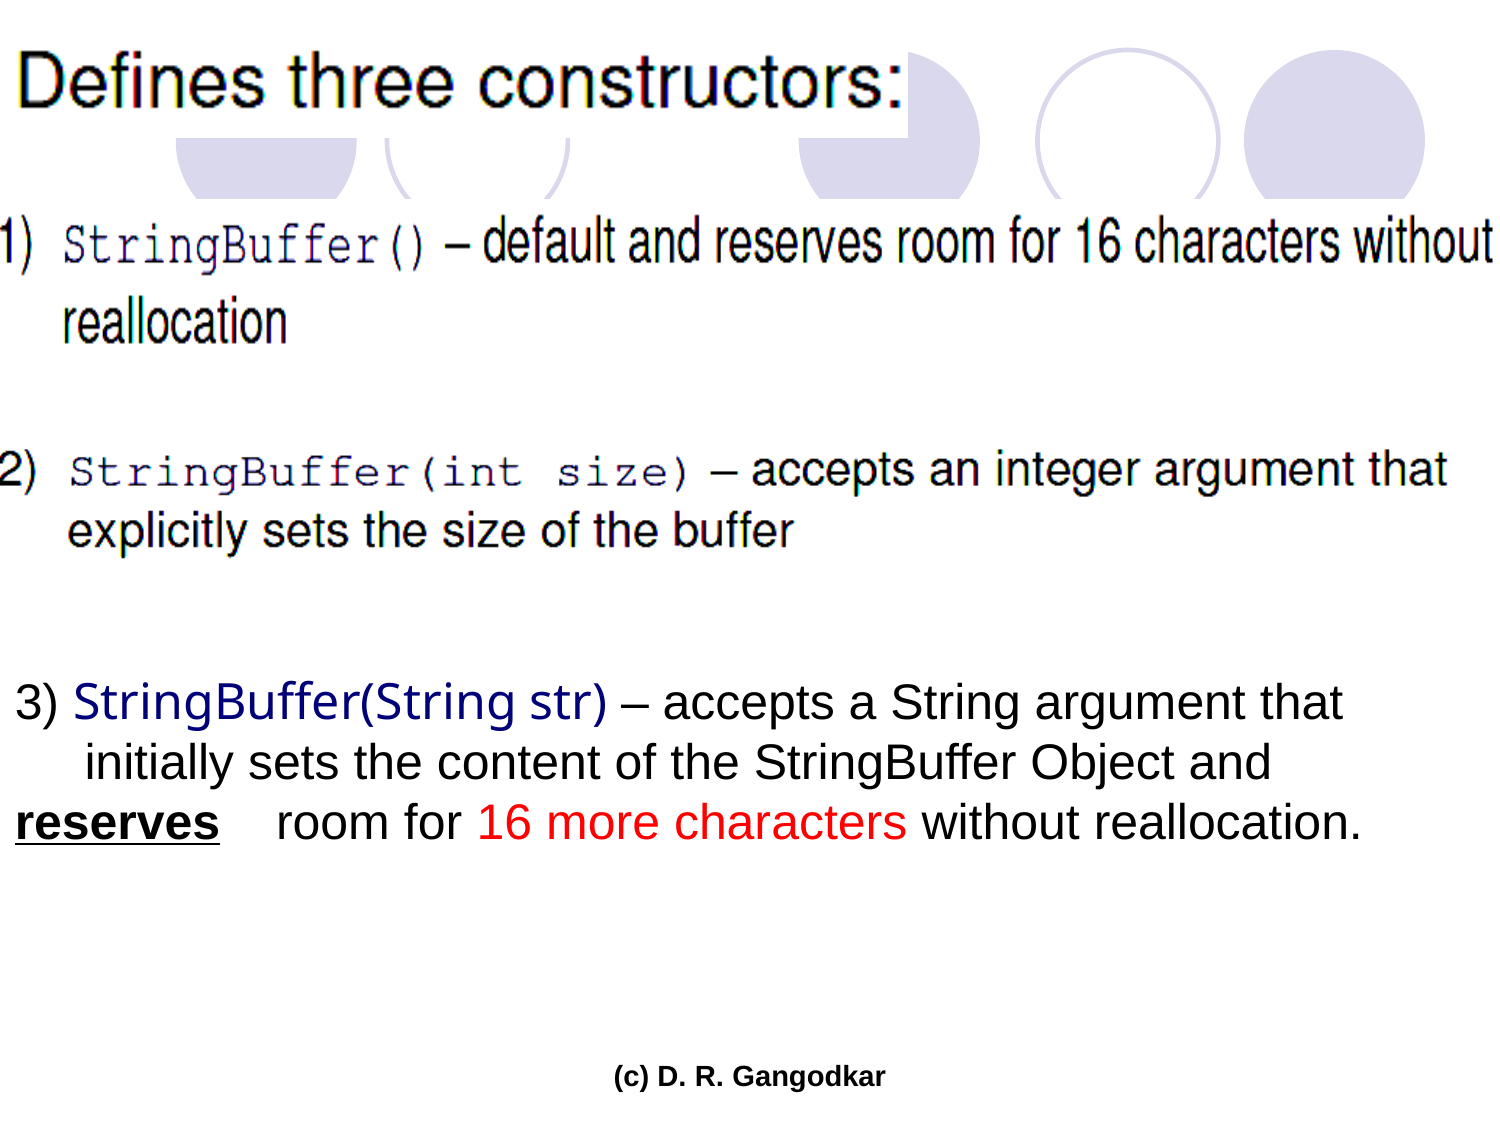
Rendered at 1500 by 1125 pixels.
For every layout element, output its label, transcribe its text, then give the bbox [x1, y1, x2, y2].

picture [0, 37, 908, 138]
text_box 3) StringBuffer(String str) – accepts a String argument that initially sets the content of the StringBuffer Object and reserves room for 16 more characters without reallocation. [0, 662, 1500, 858]
picture [0, 437, 1455, 560]
footer (c) D. R. Gangodkar [512, 1049, 988, 1088]
picture [0, 199, 1500, 351]
